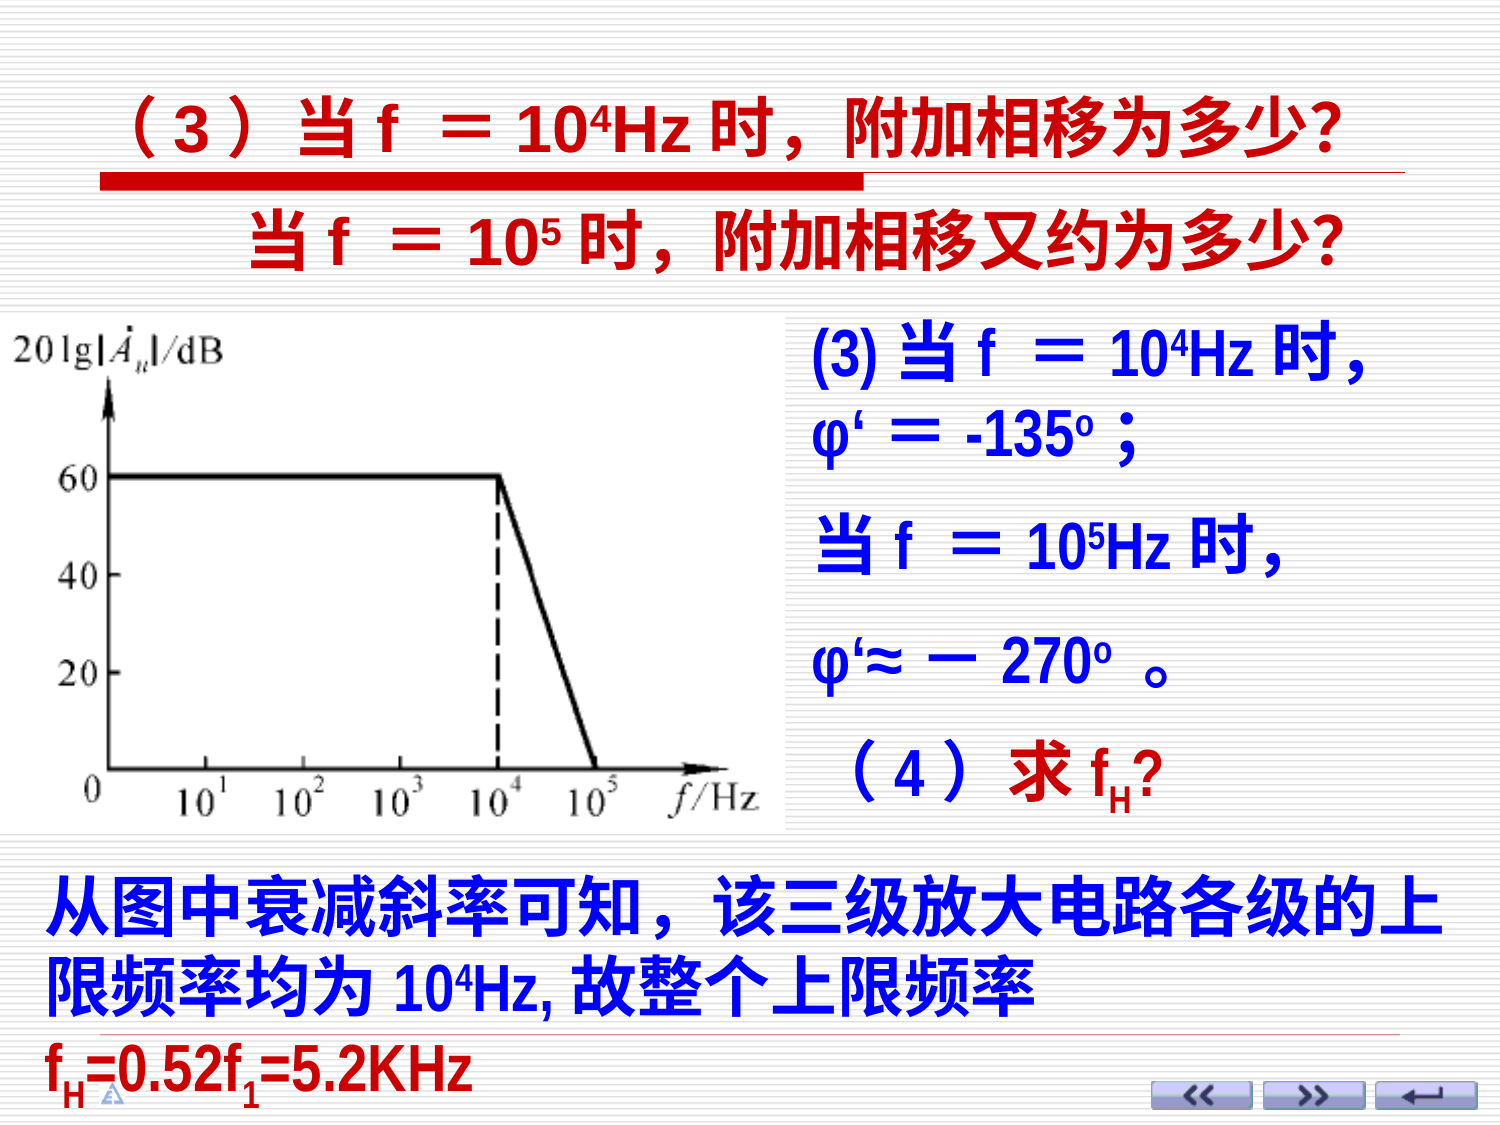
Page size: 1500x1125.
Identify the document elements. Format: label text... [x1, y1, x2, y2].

text_box （3）当f ＝104Hz时，附加相移为多少？ 当f ＝105时，附加相移又约为多少？ [76, 78, 1500, 287]
picture [0, 0, 1500, 1125]
text_box 从图中衰减斜率可知，该三级放大电路各级的上限频率均为104Hz,故整个上限频率fH=0.52f1=5.2KHz [29, 857, 1471, 1124]
text_box (3)当f ＝104Hz时，φ‘＝-135o； 当f ＝105Hz时， φ‘≈－270o 。 （4）求fH? [797, 302, 1435, 829]
